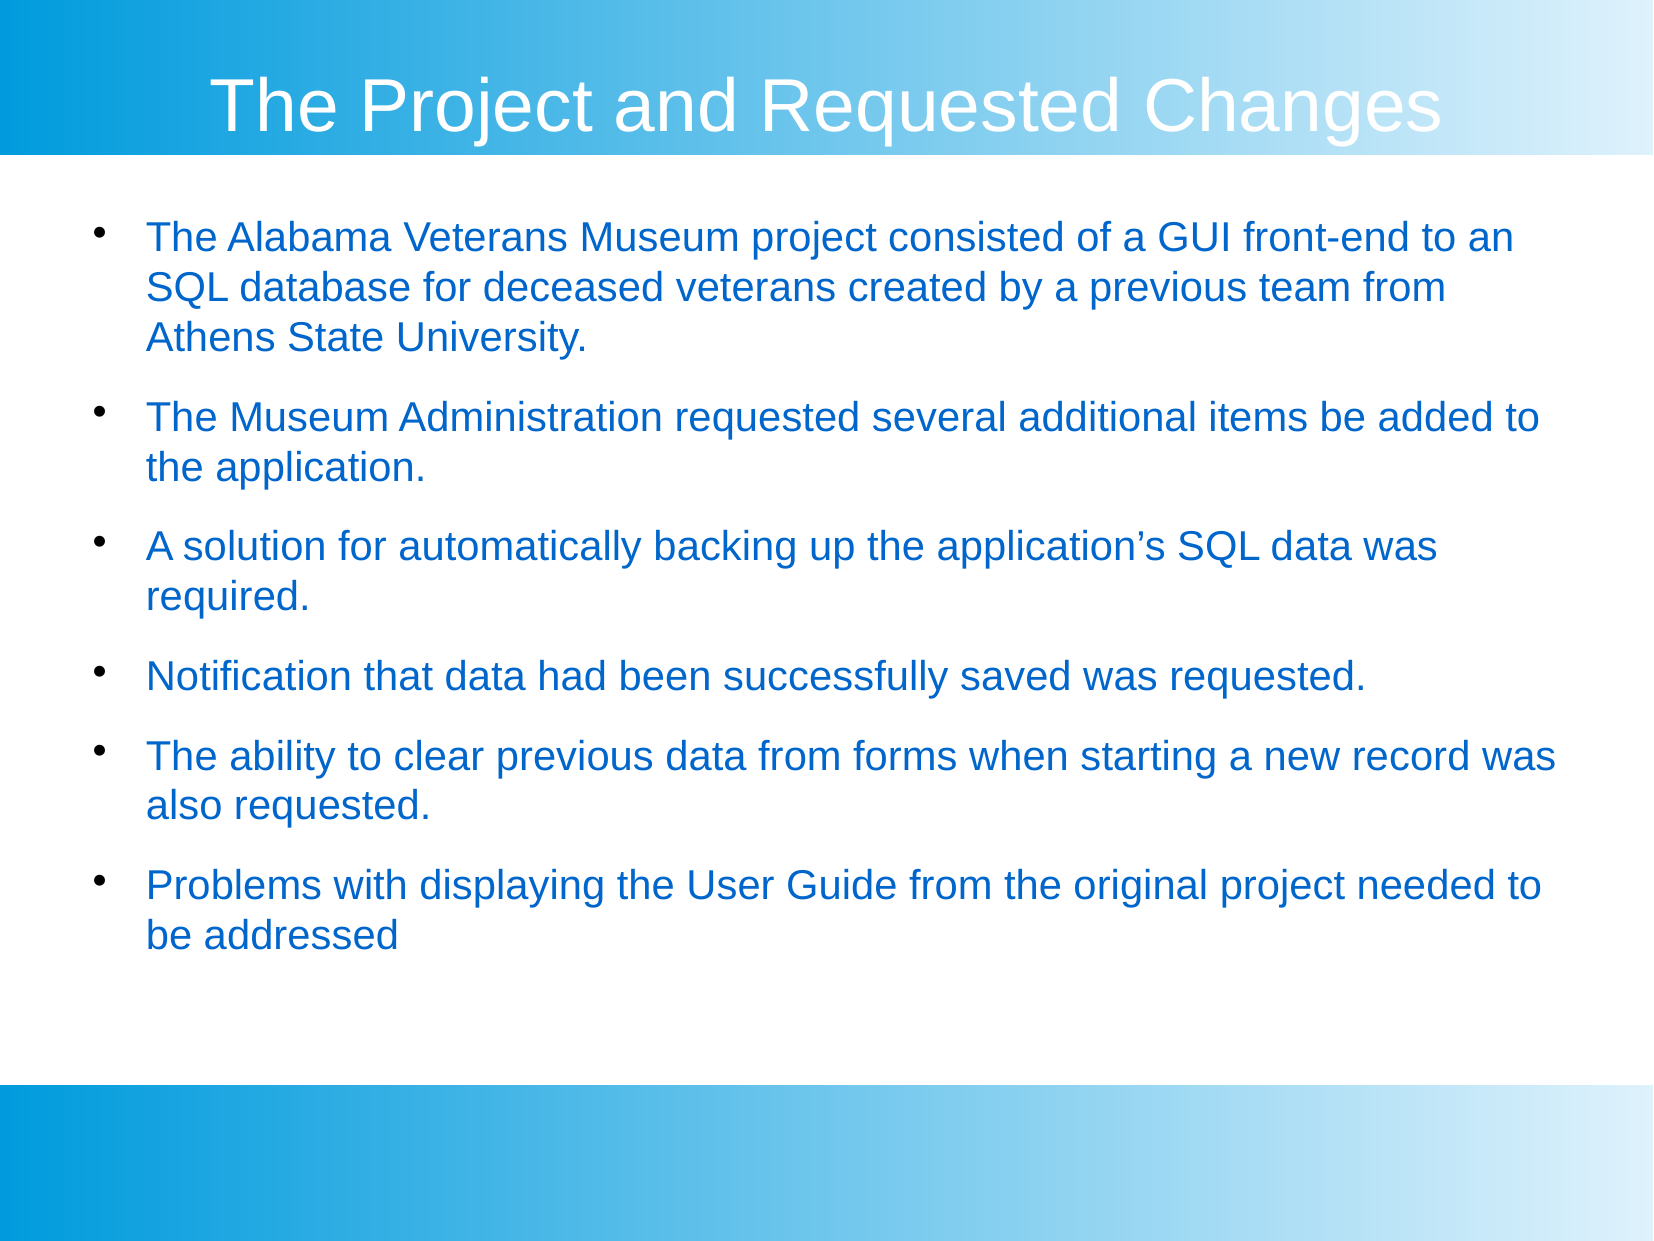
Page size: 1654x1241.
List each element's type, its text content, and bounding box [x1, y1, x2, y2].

text_box The Project and Requested Changes [82, 56, 1571, 147]
text_box The Alabama Veterans Museum project consisted of a GUI front-end to an SQL database for deceased veterans created by a previous team from Athens State University. The Museum Administration requested several additional items be added to the application. A solution for automatically backing up the application’s SQL data was required. Notification that data had been successfully saved was requested. The ability to clear previous data from forms when starting a new record was also requested. Problems with displaying the User Guide from the original project needed to be addressed [75, 210, 1564, 930]
